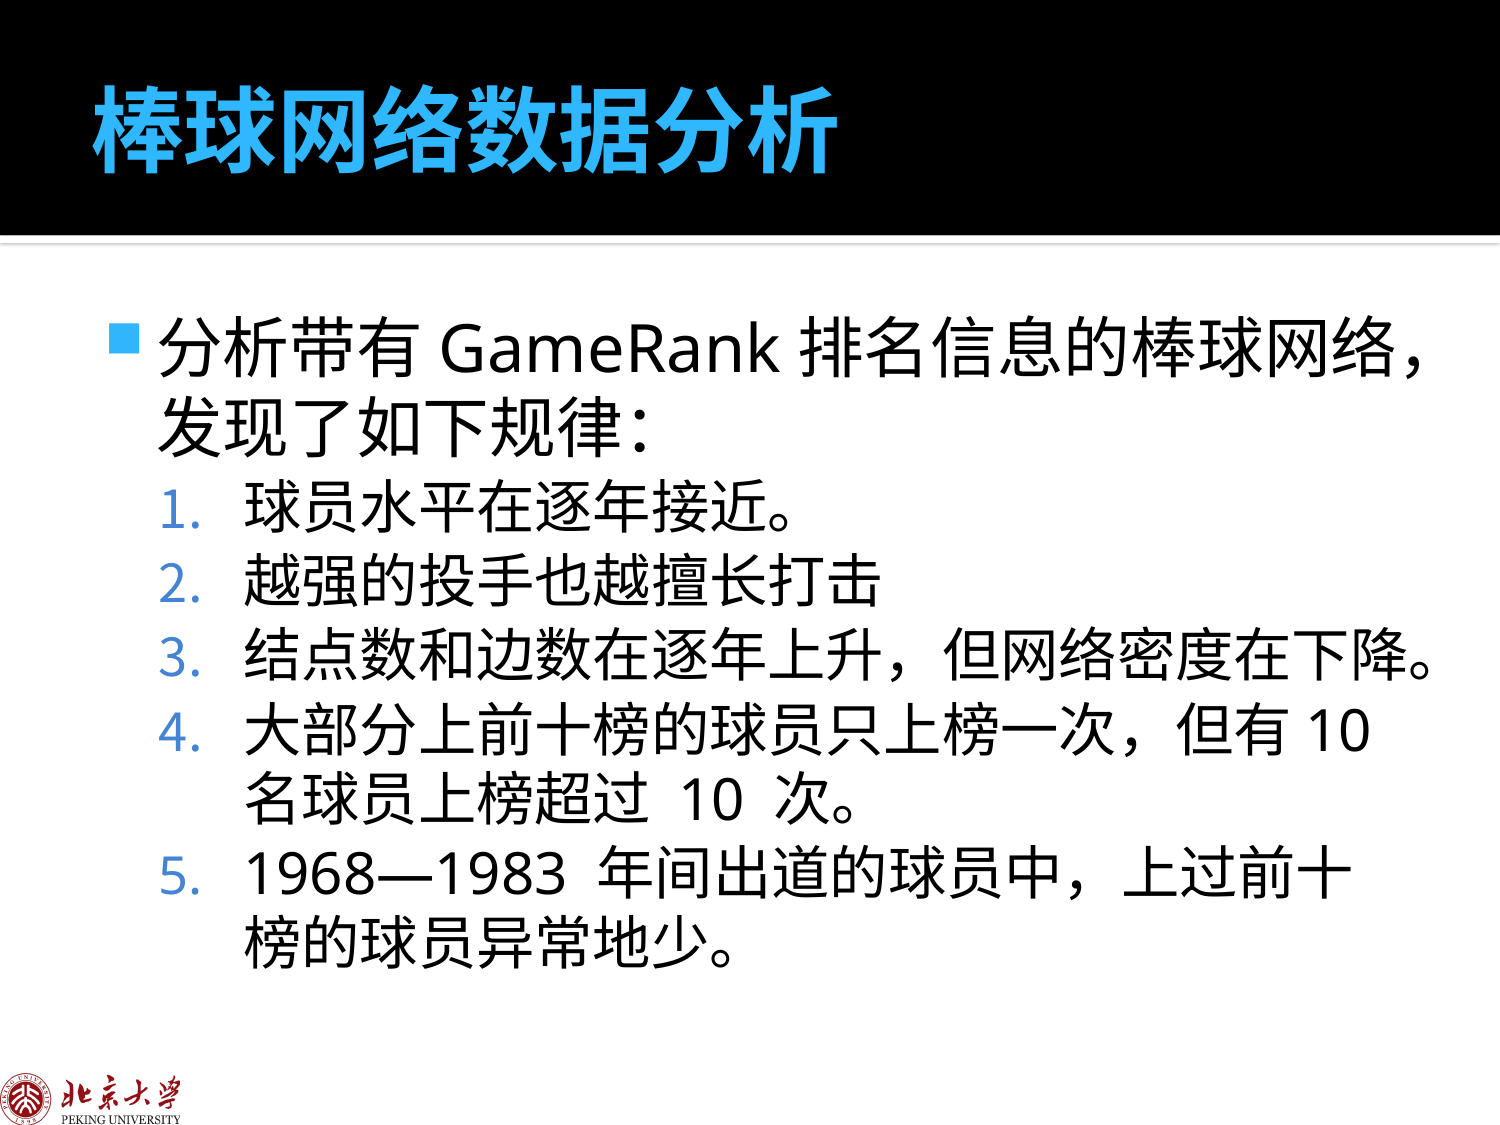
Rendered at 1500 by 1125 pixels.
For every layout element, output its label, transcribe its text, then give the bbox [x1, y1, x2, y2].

title 棒球网络数据分析 [75, 25, 1425, 231]
list 分析带有GameRank排名信息的棒球网络，发现了如下规律： 球员水平在逐年接近。 越强的投手也越擅长打击 结点数和边数在逐年上升，但网络密度在下降。 大部分上前十榜的球员只上榜一次，但有10 名球员上榜超过 10 次。 1968—1983 年间出道的球员中，上过前十榜的球员异常地少。 [75, 291, 1425, 1050]
